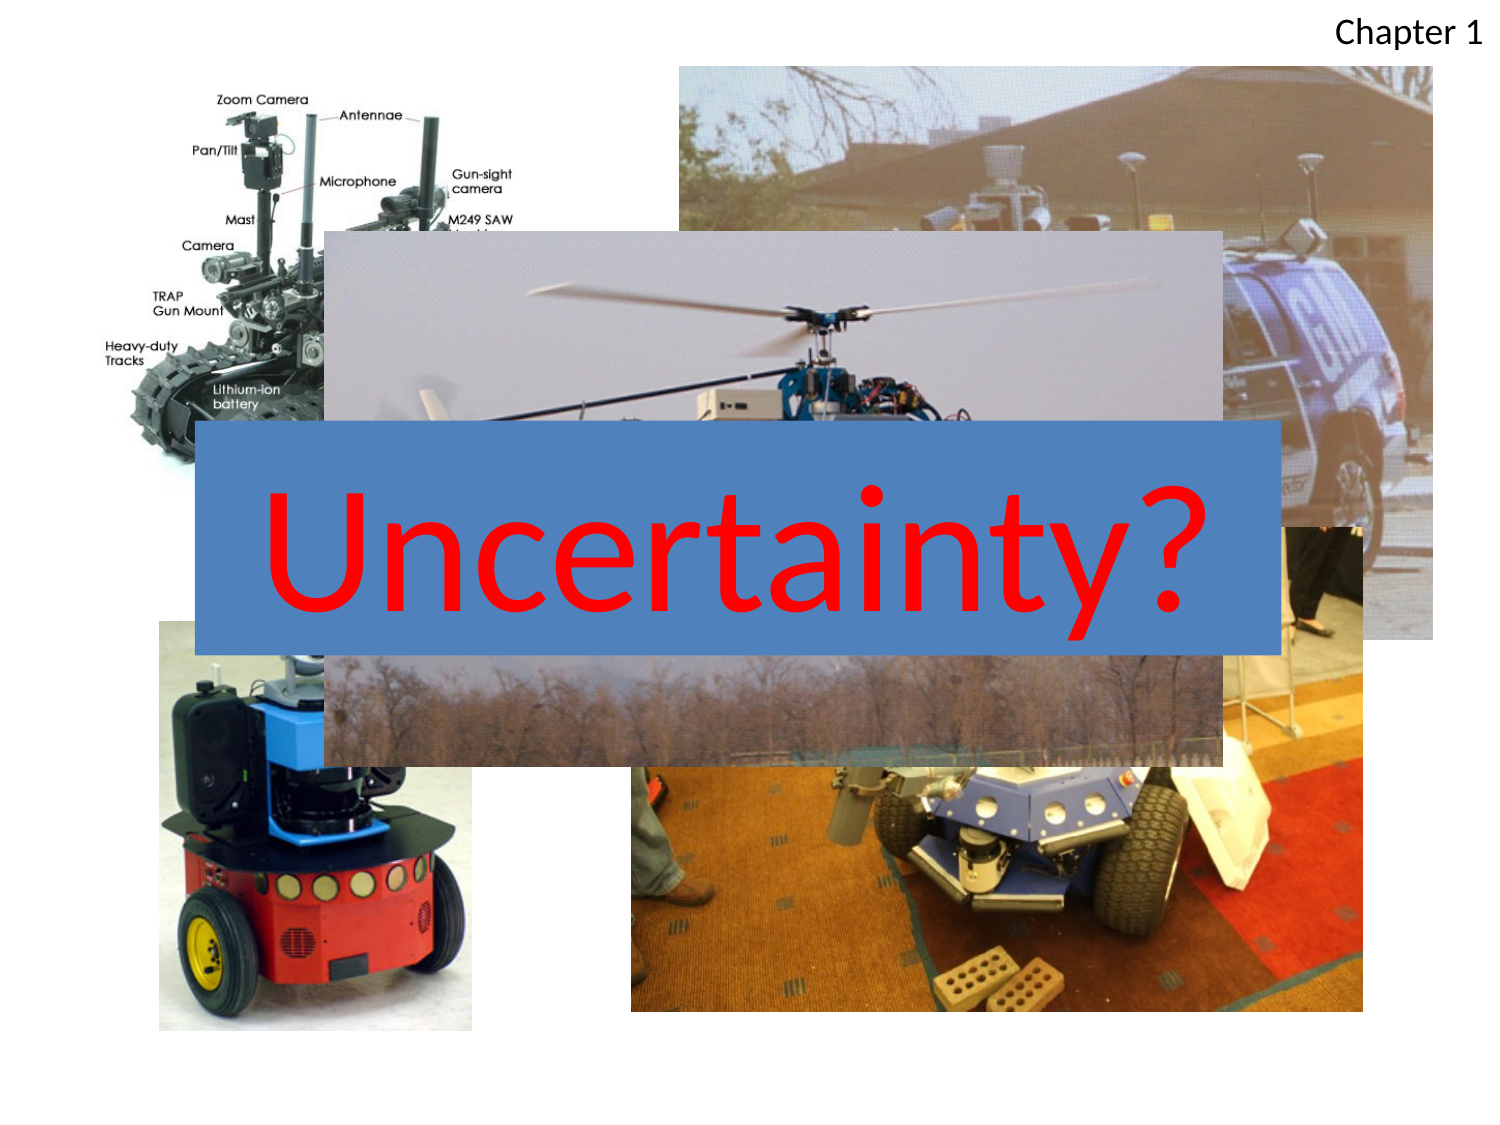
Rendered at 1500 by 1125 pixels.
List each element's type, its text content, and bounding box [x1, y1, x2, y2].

picture [100, 66, 1433, 1032]
text_box Uncertainty? [194, 554, 319, 619]
text_box Chapter 1 [1320, 0, 1499, 60]
